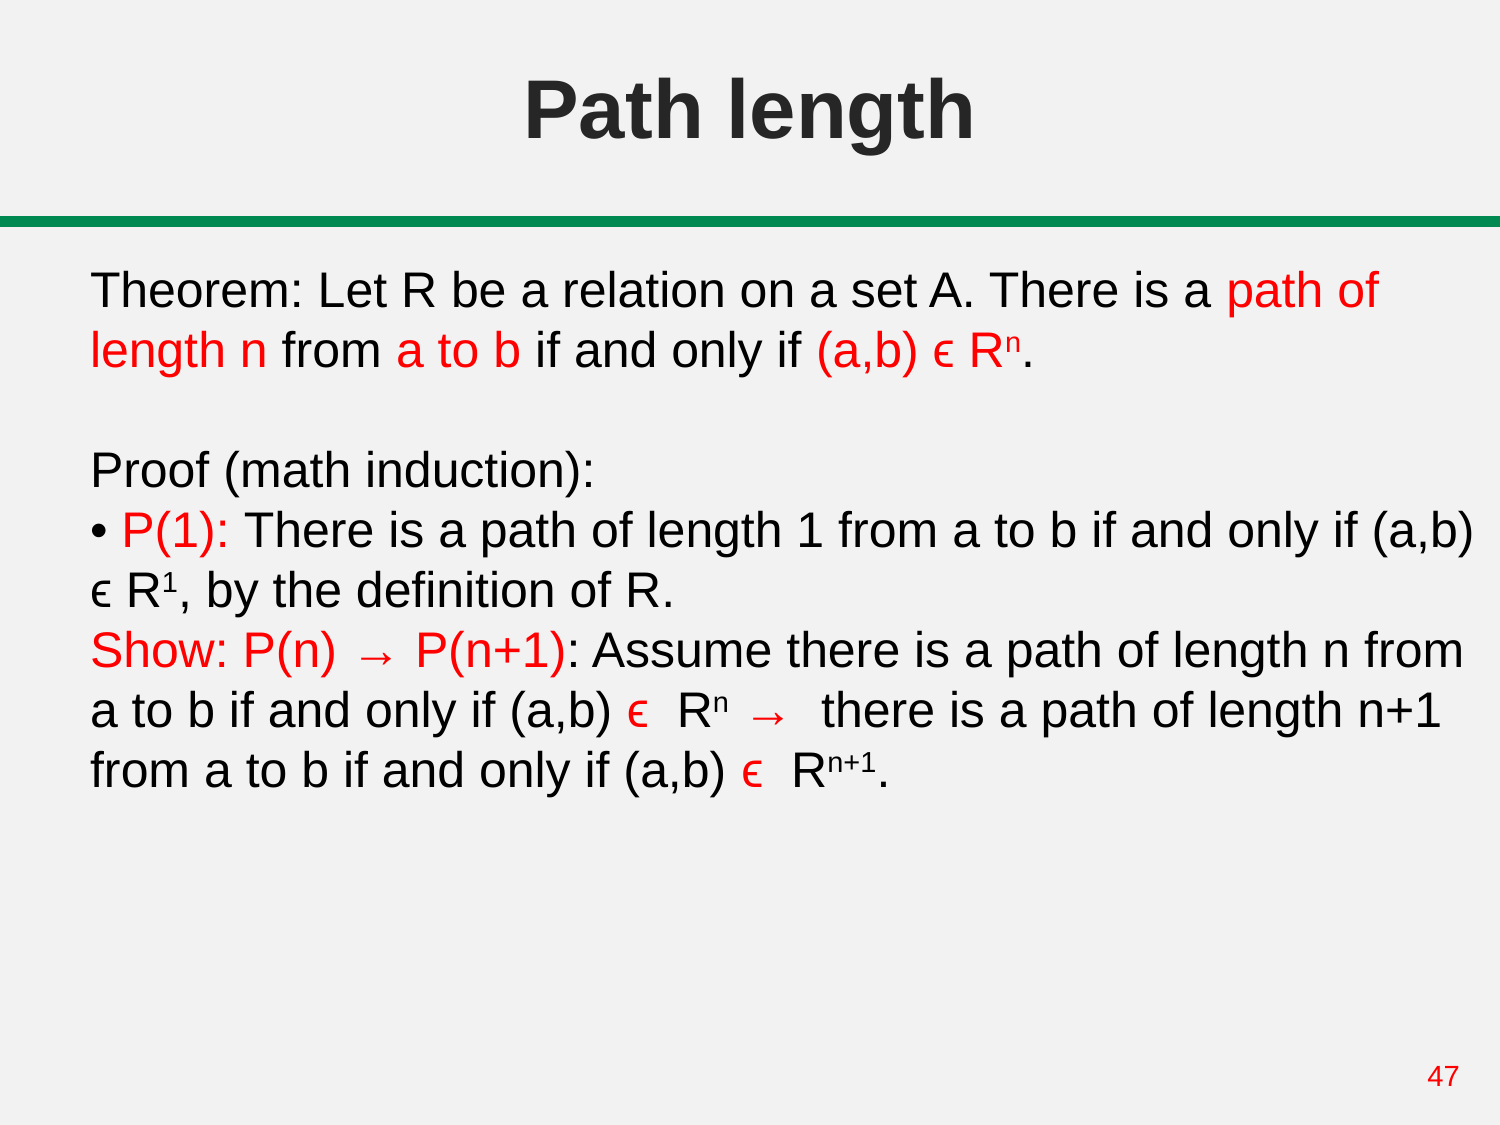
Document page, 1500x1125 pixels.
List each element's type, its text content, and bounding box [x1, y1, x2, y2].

title Path length [0, 0, 1500, 163]
text_box Theorem: Let R be a relation on a set A. There is a path of length n from a to b if and only if (a,b) ϵ Rn. Proof (math induction): • P(1): There is a path of length 1 from a to b if and only if (a,b) ϵ R1, by the definition of R. Show: P(n) → P(n+1): Assume there is a path of length n from a to b if and only if (a,b) ϵ Rn → there is a path of length n+1 from a to b if and only if (a,b) ϵ Rn+1. [74, 249, 1500, 865]
